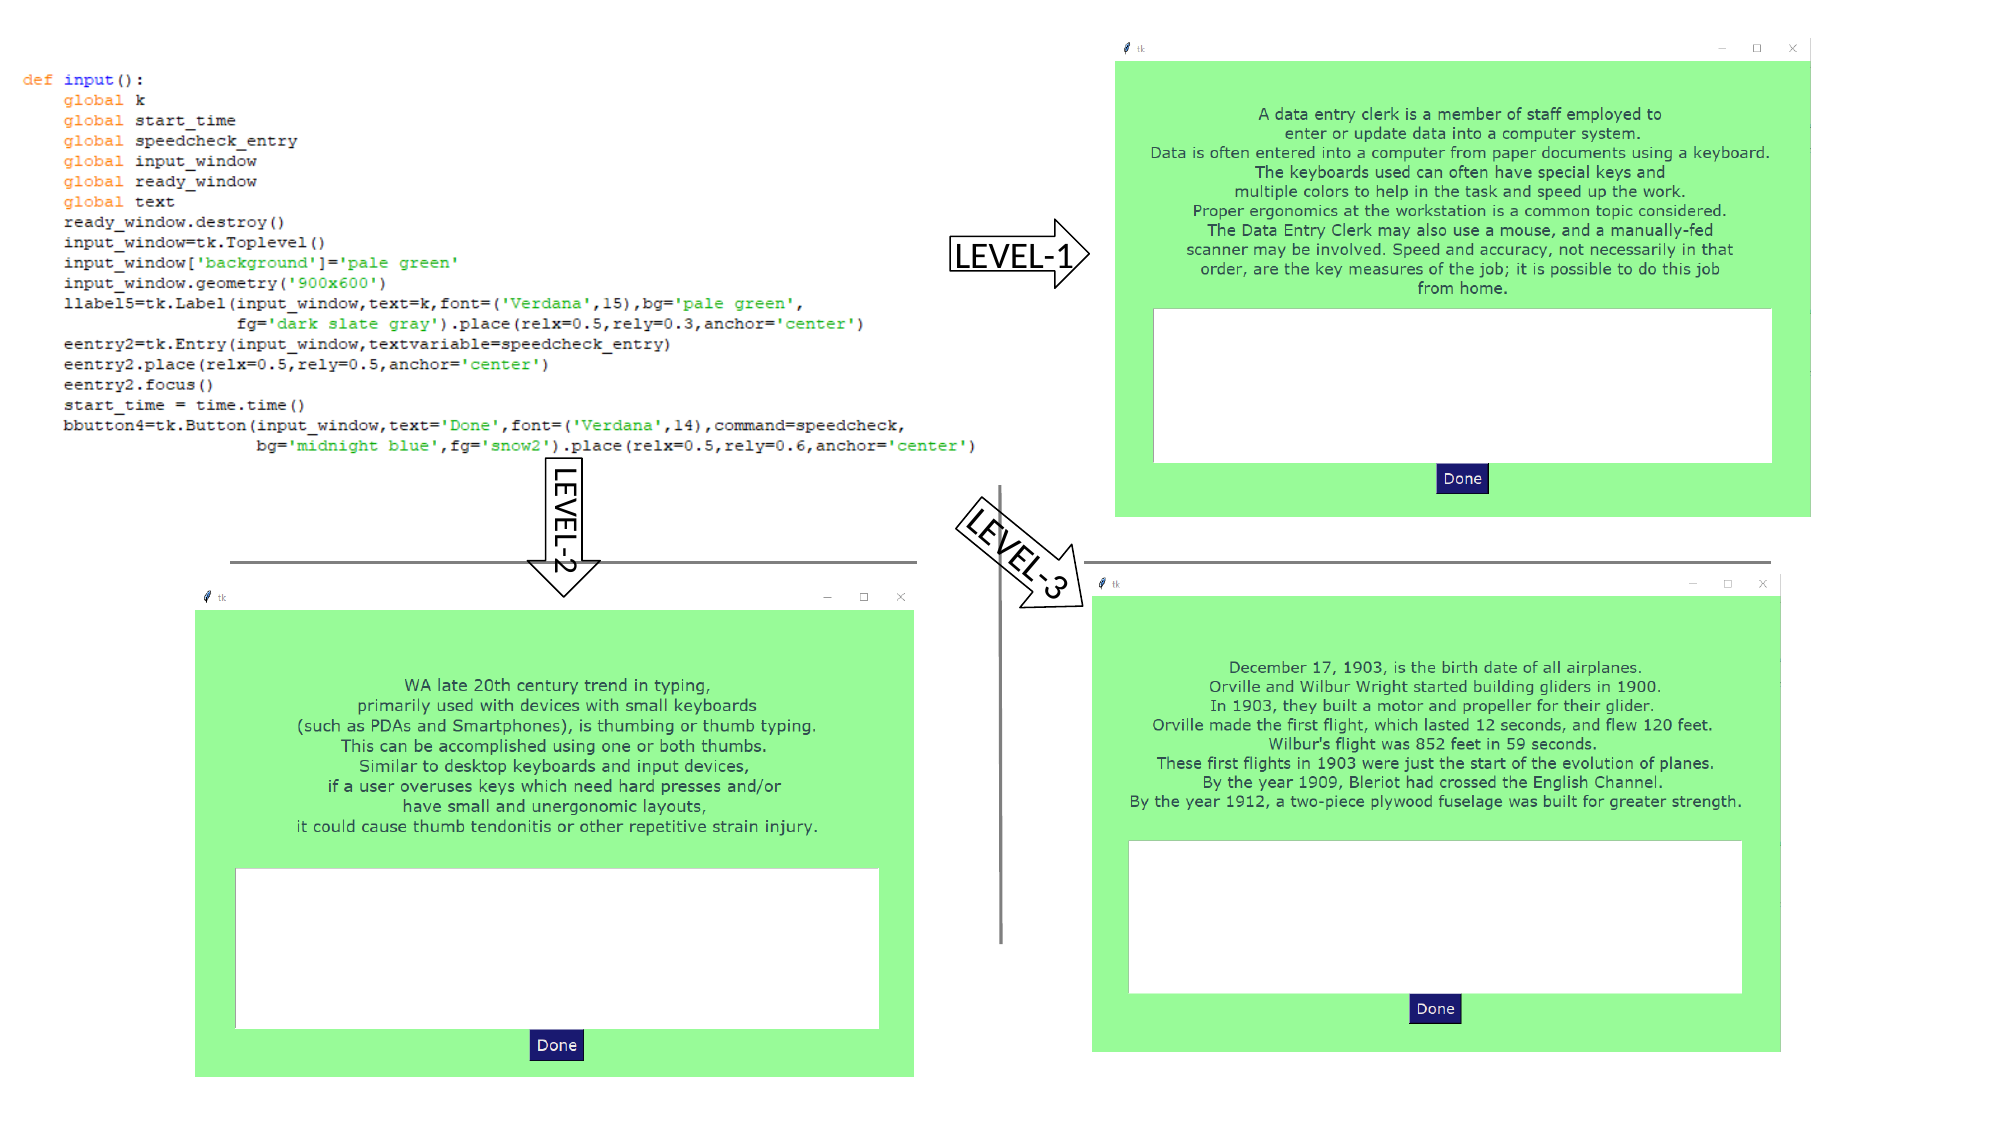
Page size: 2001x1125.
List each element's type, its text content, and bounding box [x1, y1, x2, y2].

text_box LEVEL-2 [541, 485, 596, 562]
text_box LEVEL-2 [541, 563, 596, 586]
text_box LEVEL-3 [1002, 498, 1092, 624]
picture [1092, 574, 1781, 1053]
text_box [1019, 599, 1037, 608]
text_box LEVEL-1 [1019, 223, 1090, 284]
picture [195, 586, 914, 1077]
text_box [529, 563, 541, 575]
text_box [1065, 544, 1075, 559]
text_box [1073, 596, 1083, 607]
picture [18, 67, 1019, 485]
text_box LEVEL-3 [943, 485, 999, 575]
picture [1115, 38, 1811, 517]
